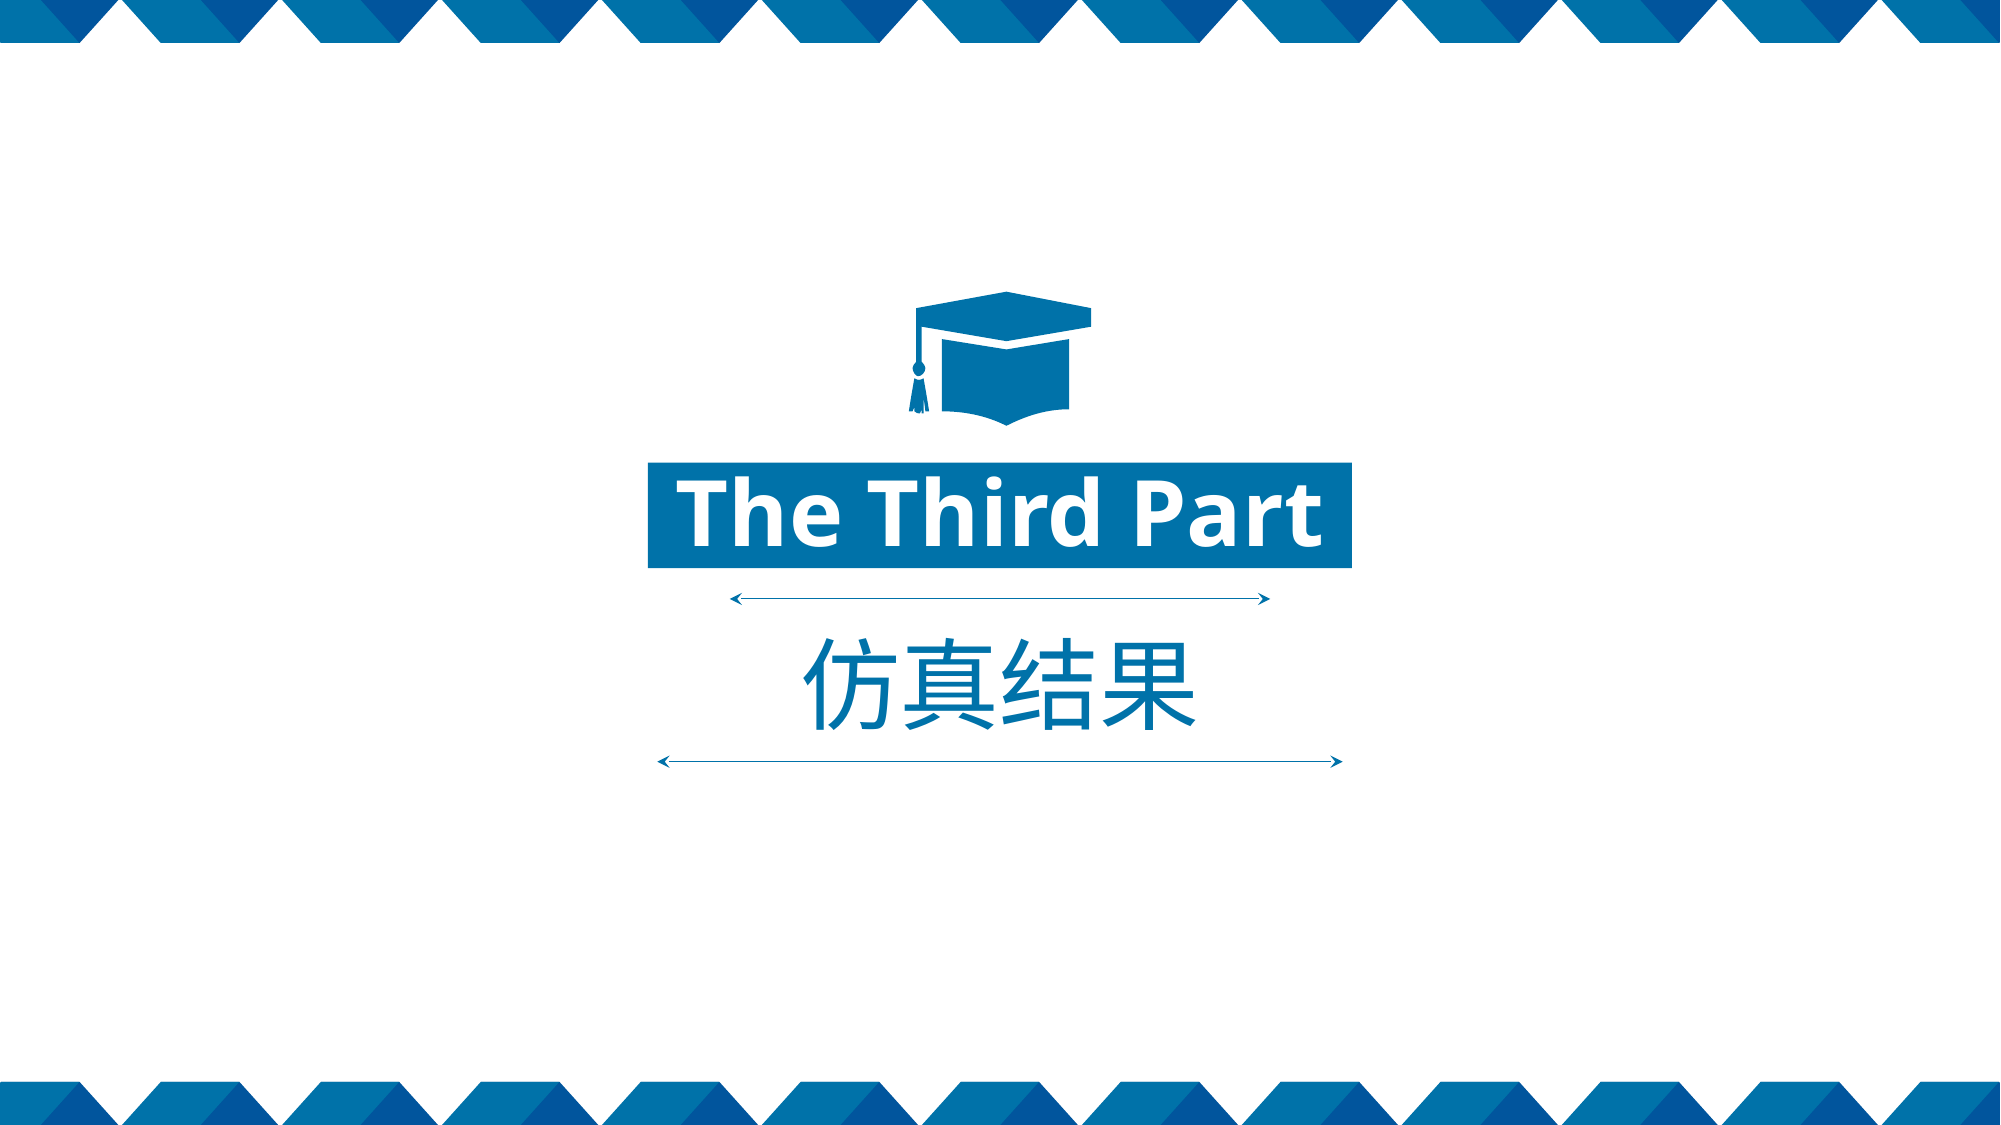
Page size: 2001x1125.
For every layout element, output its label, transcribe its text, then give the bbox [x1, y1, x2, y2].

text_box 仿真结果 [613, 614, 1387, 750]
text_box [0, 1081, 2000, 1125]
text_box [599, 447, 1401, 574]
text_box [912, 291, 1092, 377]
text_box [0, 0, 2000, 43]
text_box [941, 339, 1070, 426]
text_box [908, 378, 930, 414]
